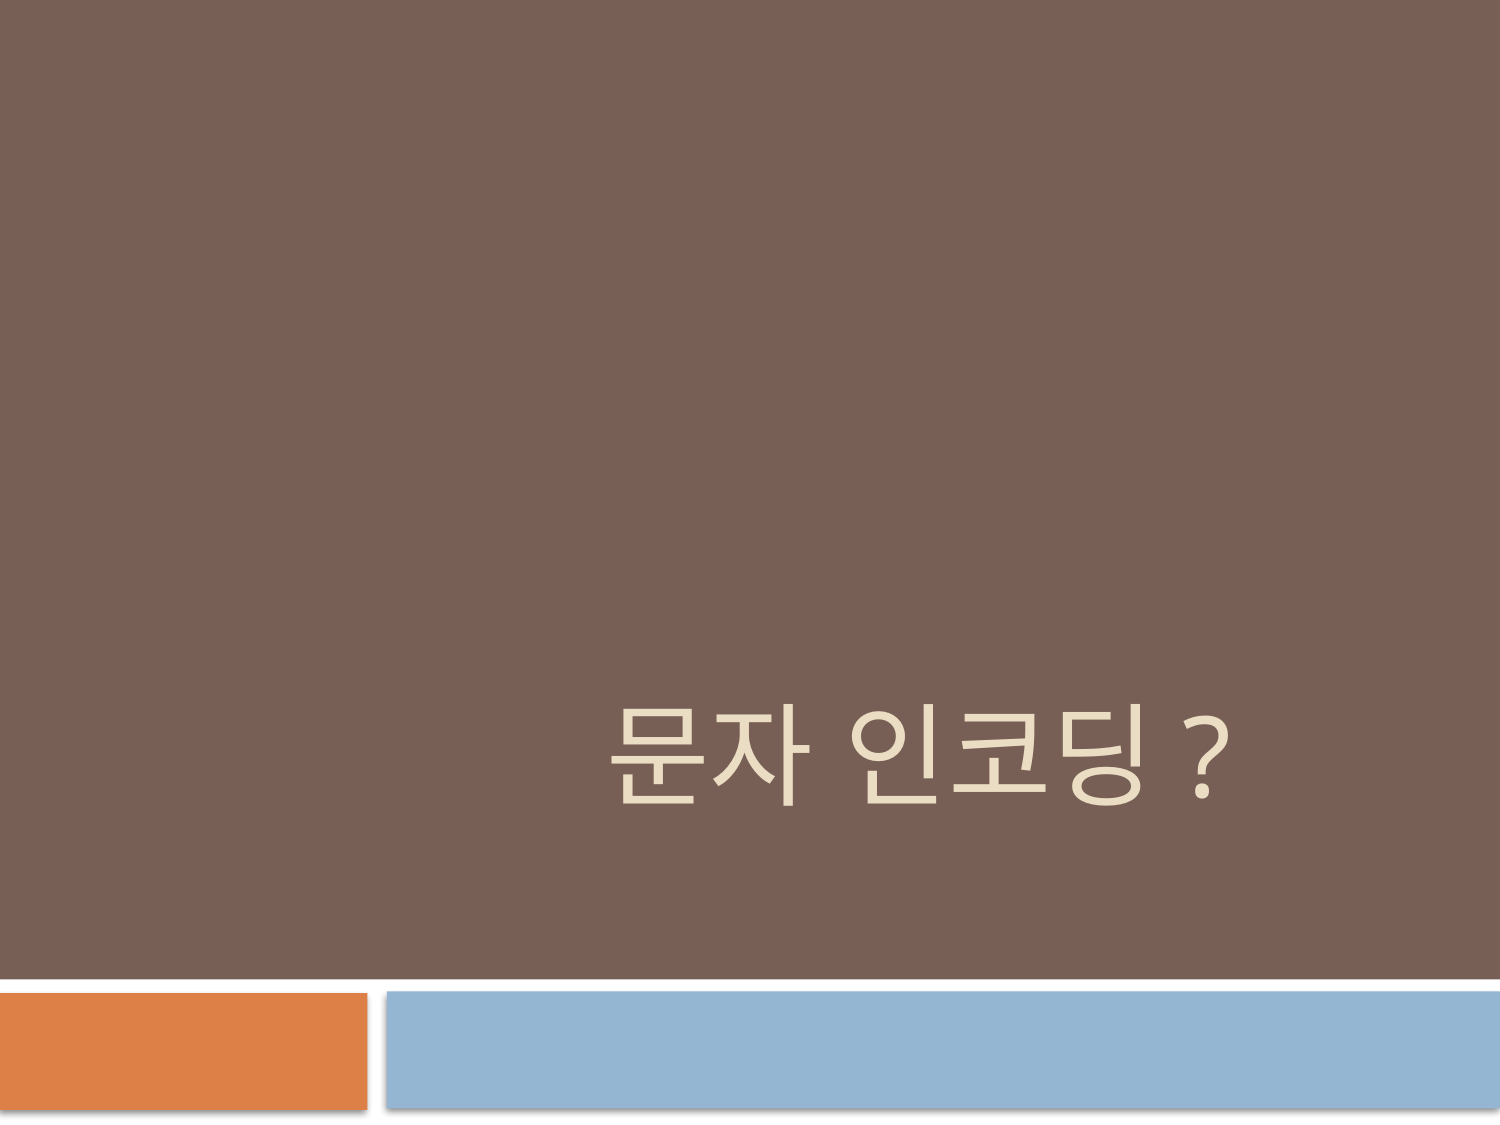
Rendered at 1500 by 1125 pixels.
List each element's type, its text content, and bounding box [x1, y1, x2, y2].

title 문자 인코딩? [387, 662, 1450, 963]
